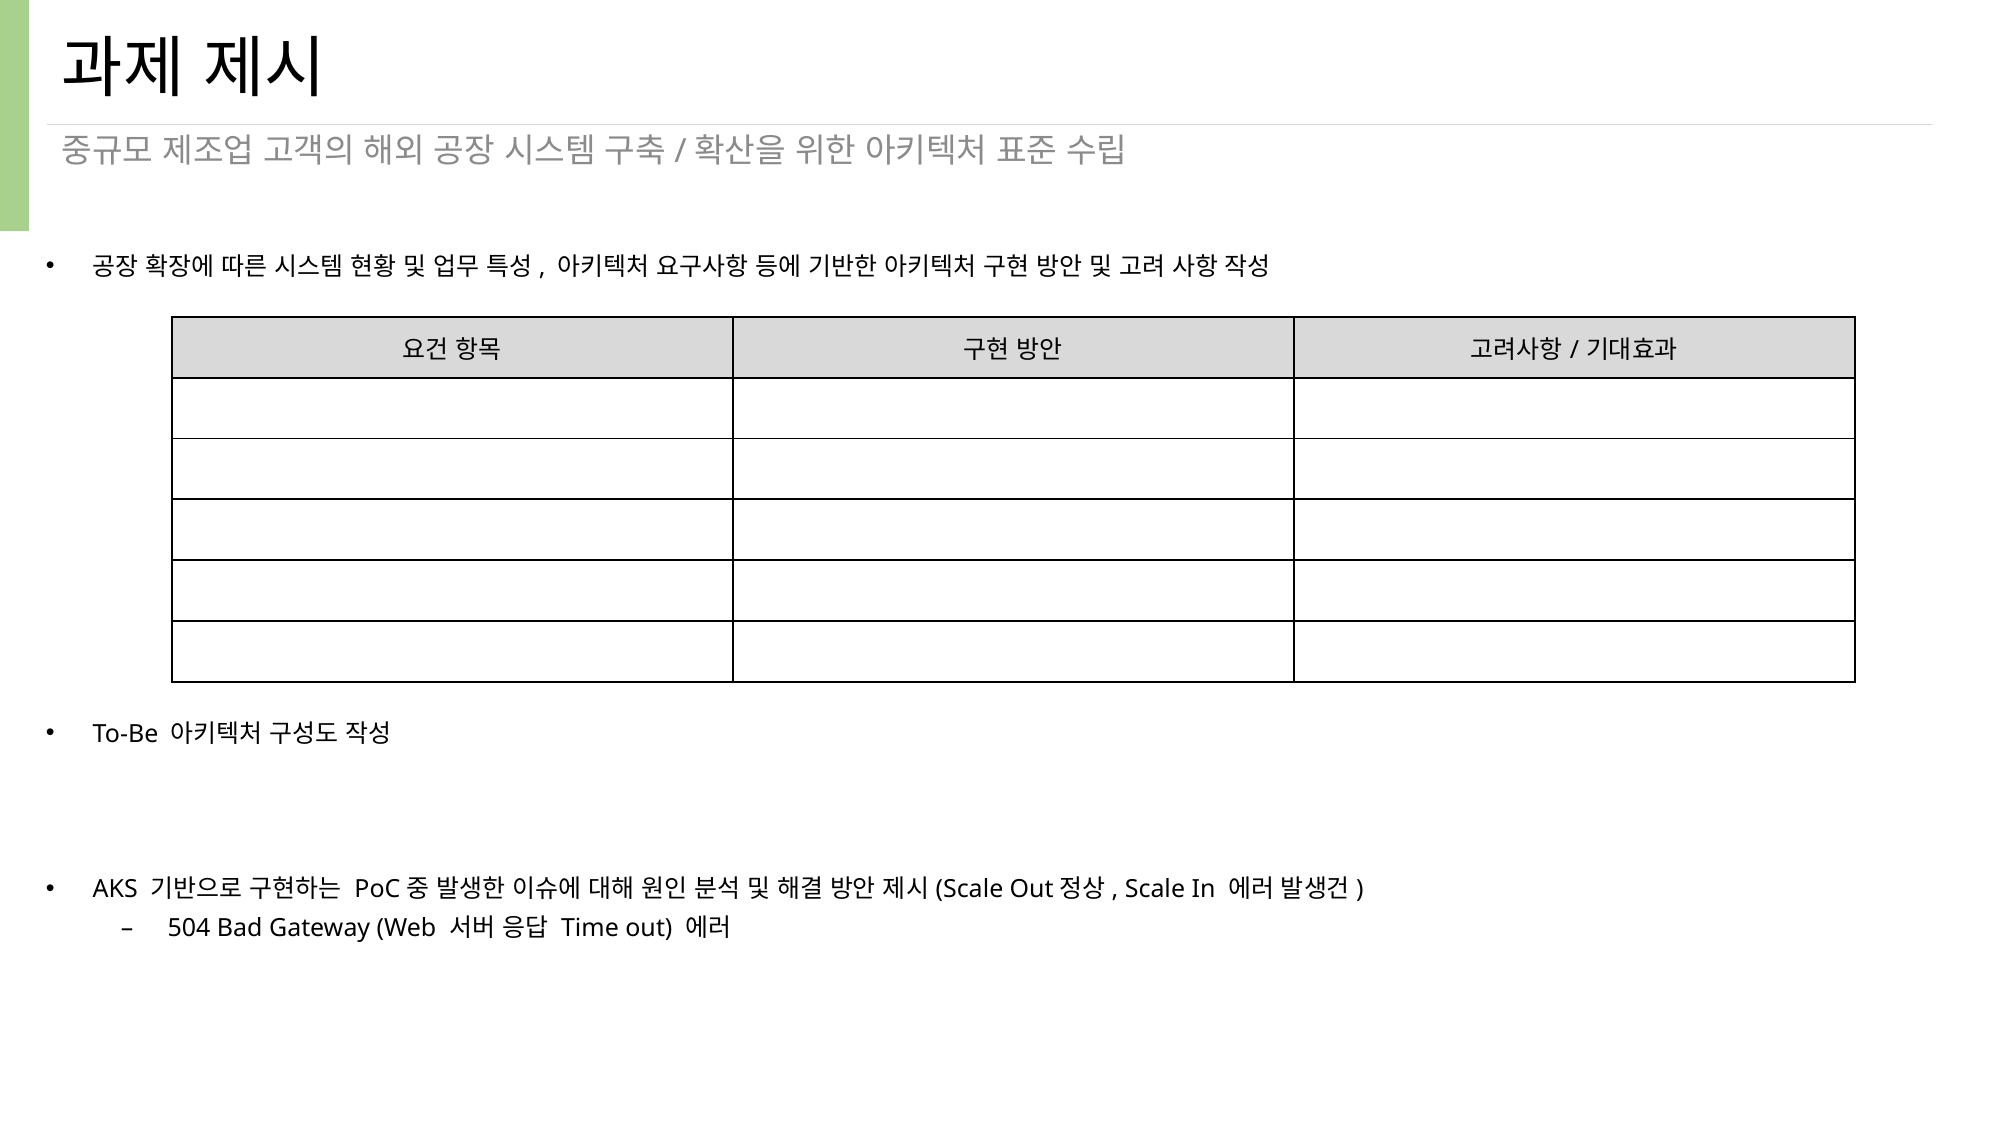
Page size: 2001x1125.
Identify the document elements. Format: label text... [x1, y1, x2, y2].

table_cell [1295, 379, 1854, 438]
table_cell [173, 561, 732, 620]
table_cell [734, 622, 1293, 681]
table_header 구현 방안 [734, 318, 1293, 377]
table_cell [173, 379, 732, 438]
table_cell [734, 379, 1293, 438]
table_header 고려사항/기대효과 [1295, 318, 1854, 377]
table_cell [1295, 500, 1854, 559]
table_cell [1295, 561, 1854, 620]
table_header 요건 항목 [173, 318, 732, 377]
table_cell [734, 561, 1293, 620]
list 중규모 제조업 고객의 해외 공장 시스템 구축/확산을 위한 아키텍처 표준 수립 [46, 126, 1772, 204]
table_cell [734, 439, 1293, 498]
table_cell [173, 500, 732, 559]
table_cell [173, 439, 732, 498]
table_cell [734, 500, 1293, 559]
text_box 공장 확장에 따른 시스템 현황 및 업무 특성, 아키텍처 요구사항 등에 기반한 아키텍처 구현 방안 및 고려 사항 작성 To-Be 아키텍처 구성도 작성 AKS 기반으로 구현하는 PoC중 발생한 이슈에 대해 원인 분석 및 해결 방안 제시(Scale Out정상, Scale In 에러 발생건) 504 Bad Gateway (Web 서버 응답 Time out) 에러 [39, 235, 1370, 948]
table_cell [1295, 439, 1854, 498]
title 과제 제시 [46, 18, 1772, 122]
table_cell [173, 622, 732, 681]
table_cell [1295, 622, 1854, 681]
